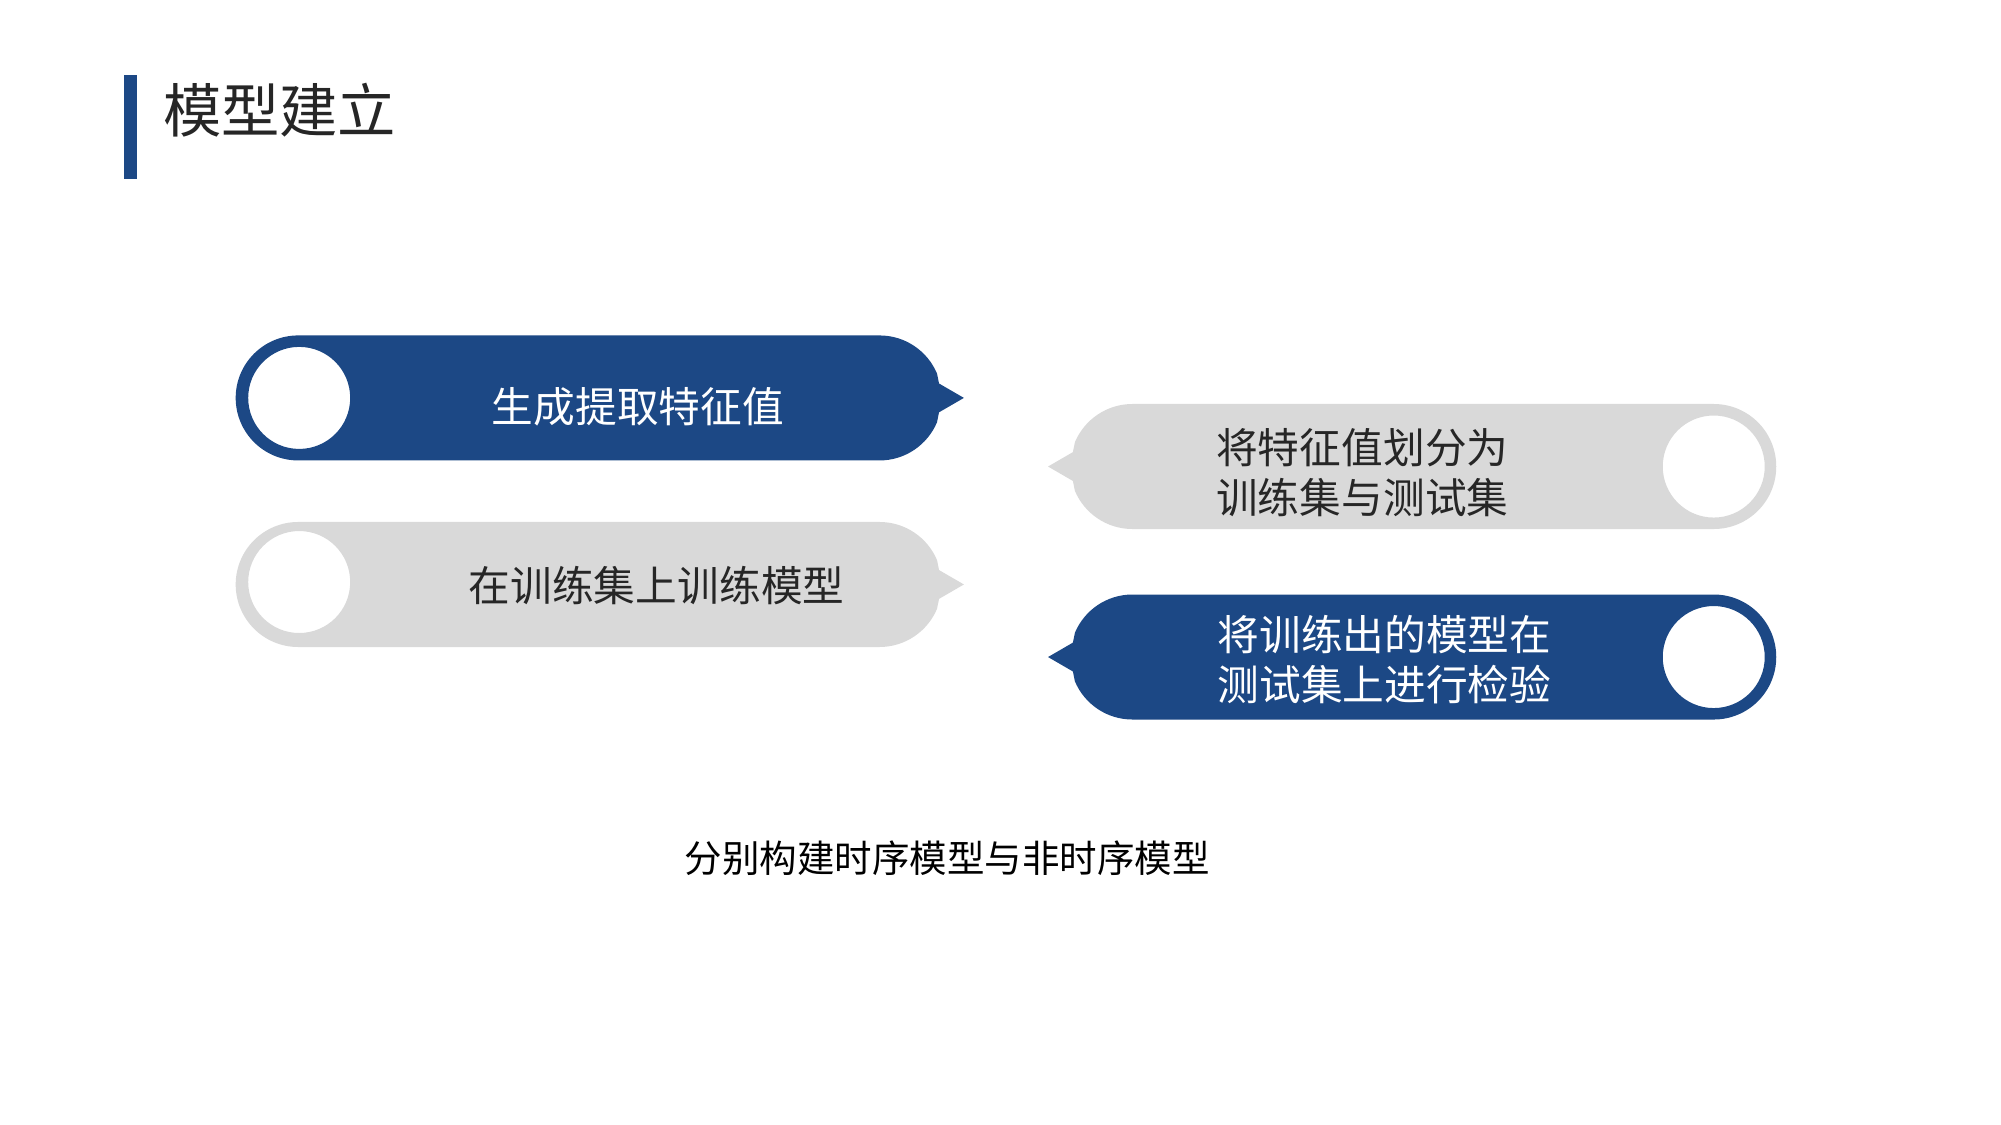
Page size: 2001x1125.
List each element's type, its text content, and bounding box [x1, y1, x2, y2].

text_box [234, 334, 966, 462]
text_box 模型建立 [148, 67, 565, 152]
text_box [1045, 402, 1778, 531]
text_box 分别构建时序模型与非时序模型 [669, 828, 1288, 889]
text_box [1045, 593, 1778, 721]
text_box 在训练集上训练模型 [431, 552, 860, 624]
text_box 将特征值划分为训练集与测试集 [1191, 414, 1524, 518]
text_box 将训练出的模型在测试集上进行检验 [1191, 601, 1567, 711]
text_box 生成提取特征值 [472, 372, 799, 428]
text_box [234, 520, 966, 649]
